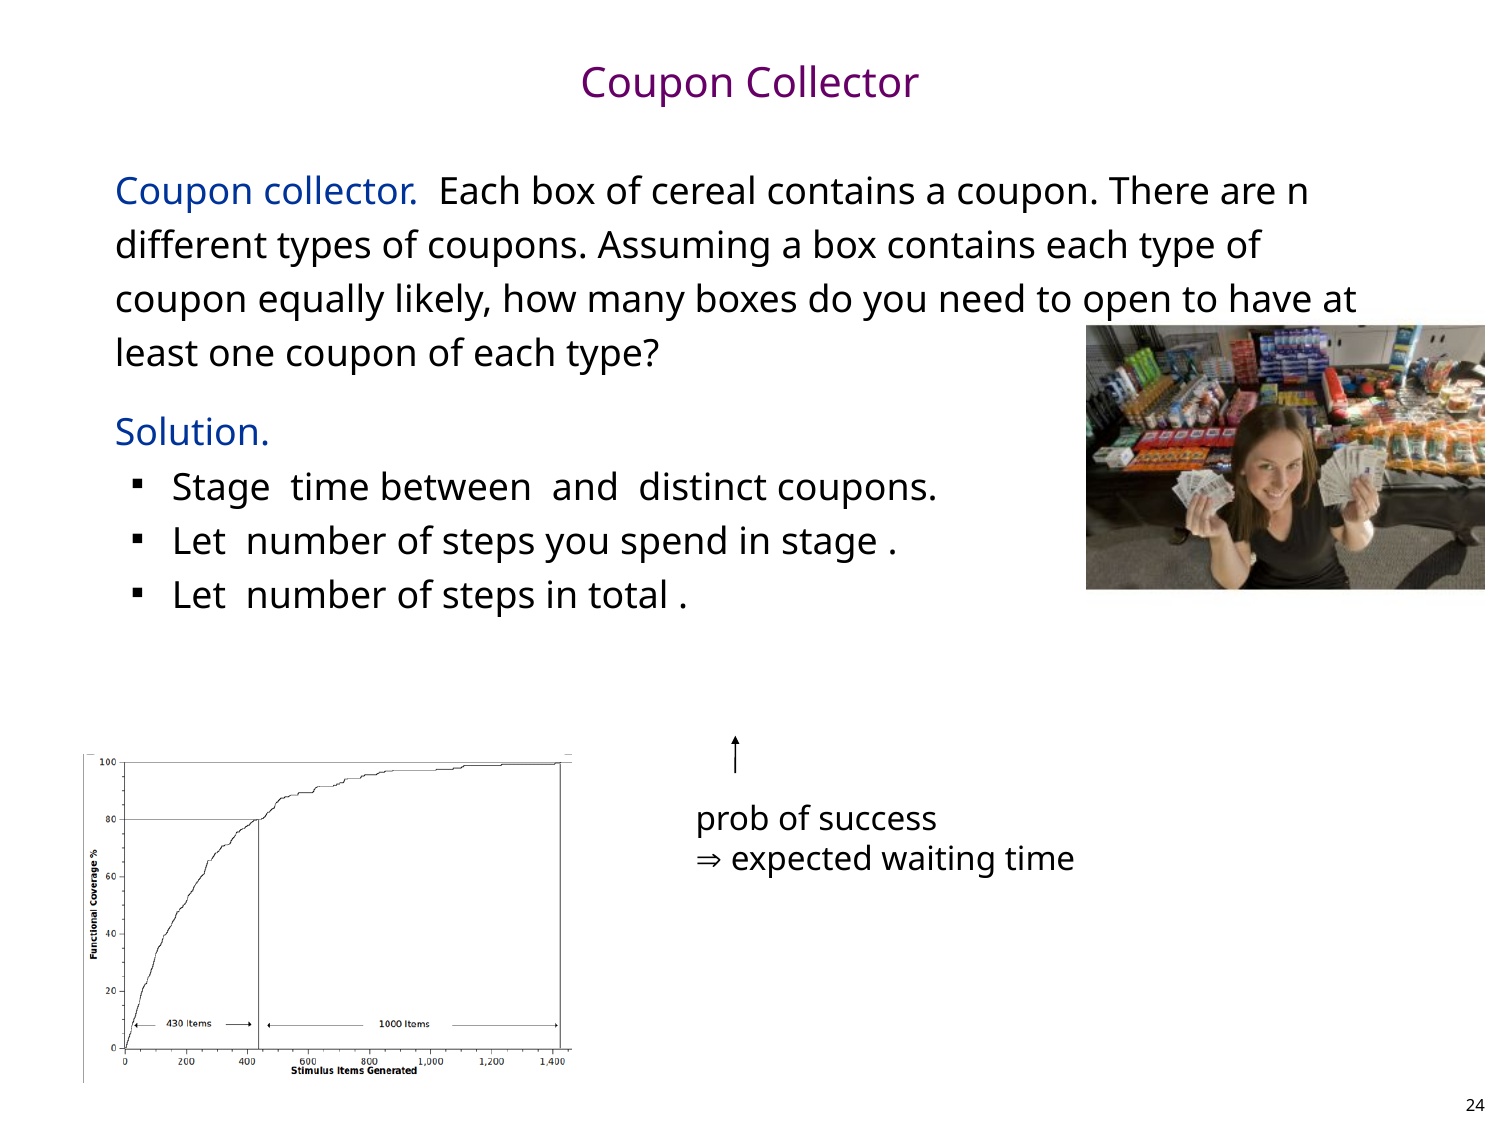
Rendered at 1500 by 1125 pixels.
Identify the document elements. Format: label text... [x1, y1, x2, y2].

title Coupon Collector [0, 50, 1500, 125]
picture [1086, 308, 1485, 607]
slide_number 24 [1187, 1087, 1500, 1125]
picture [82, 754, 572, 1083]
text_box [731, 735, 740, 774]
